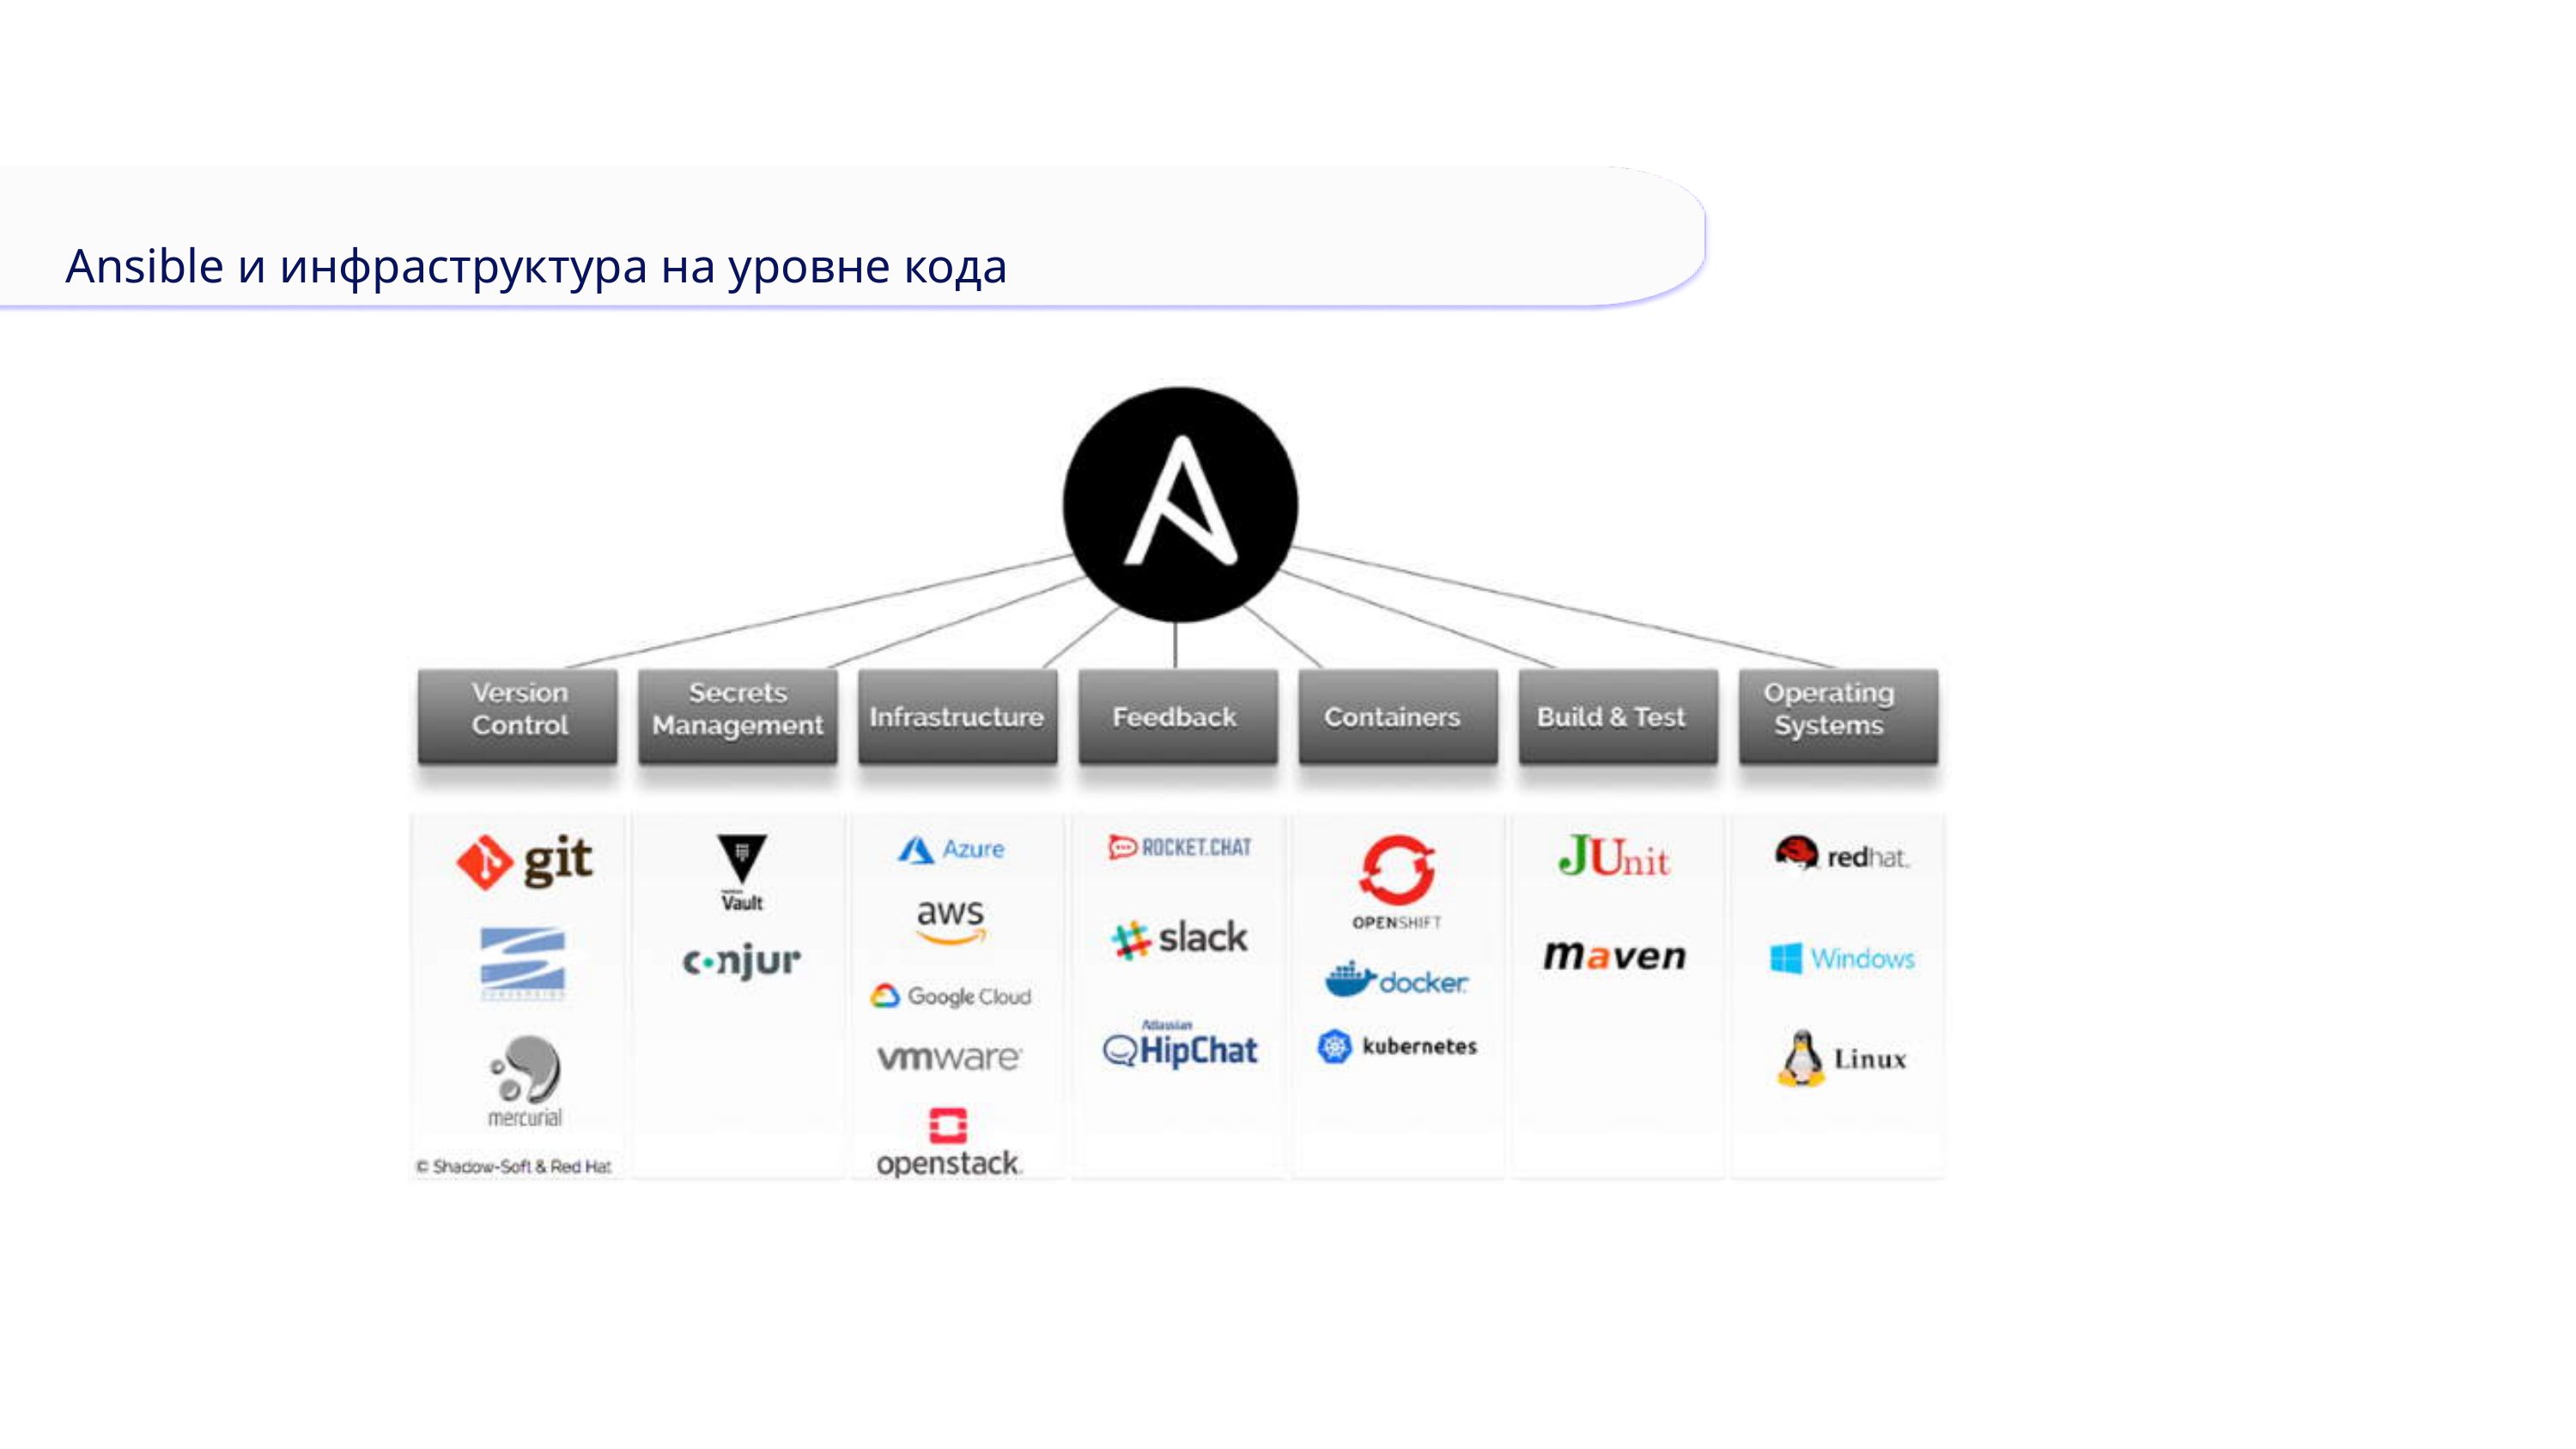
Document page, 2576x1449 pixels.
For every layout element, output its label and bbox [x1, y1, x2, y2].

picture [0, 166, 1716, 316]
picture [407, 377, 1953, 1186]
